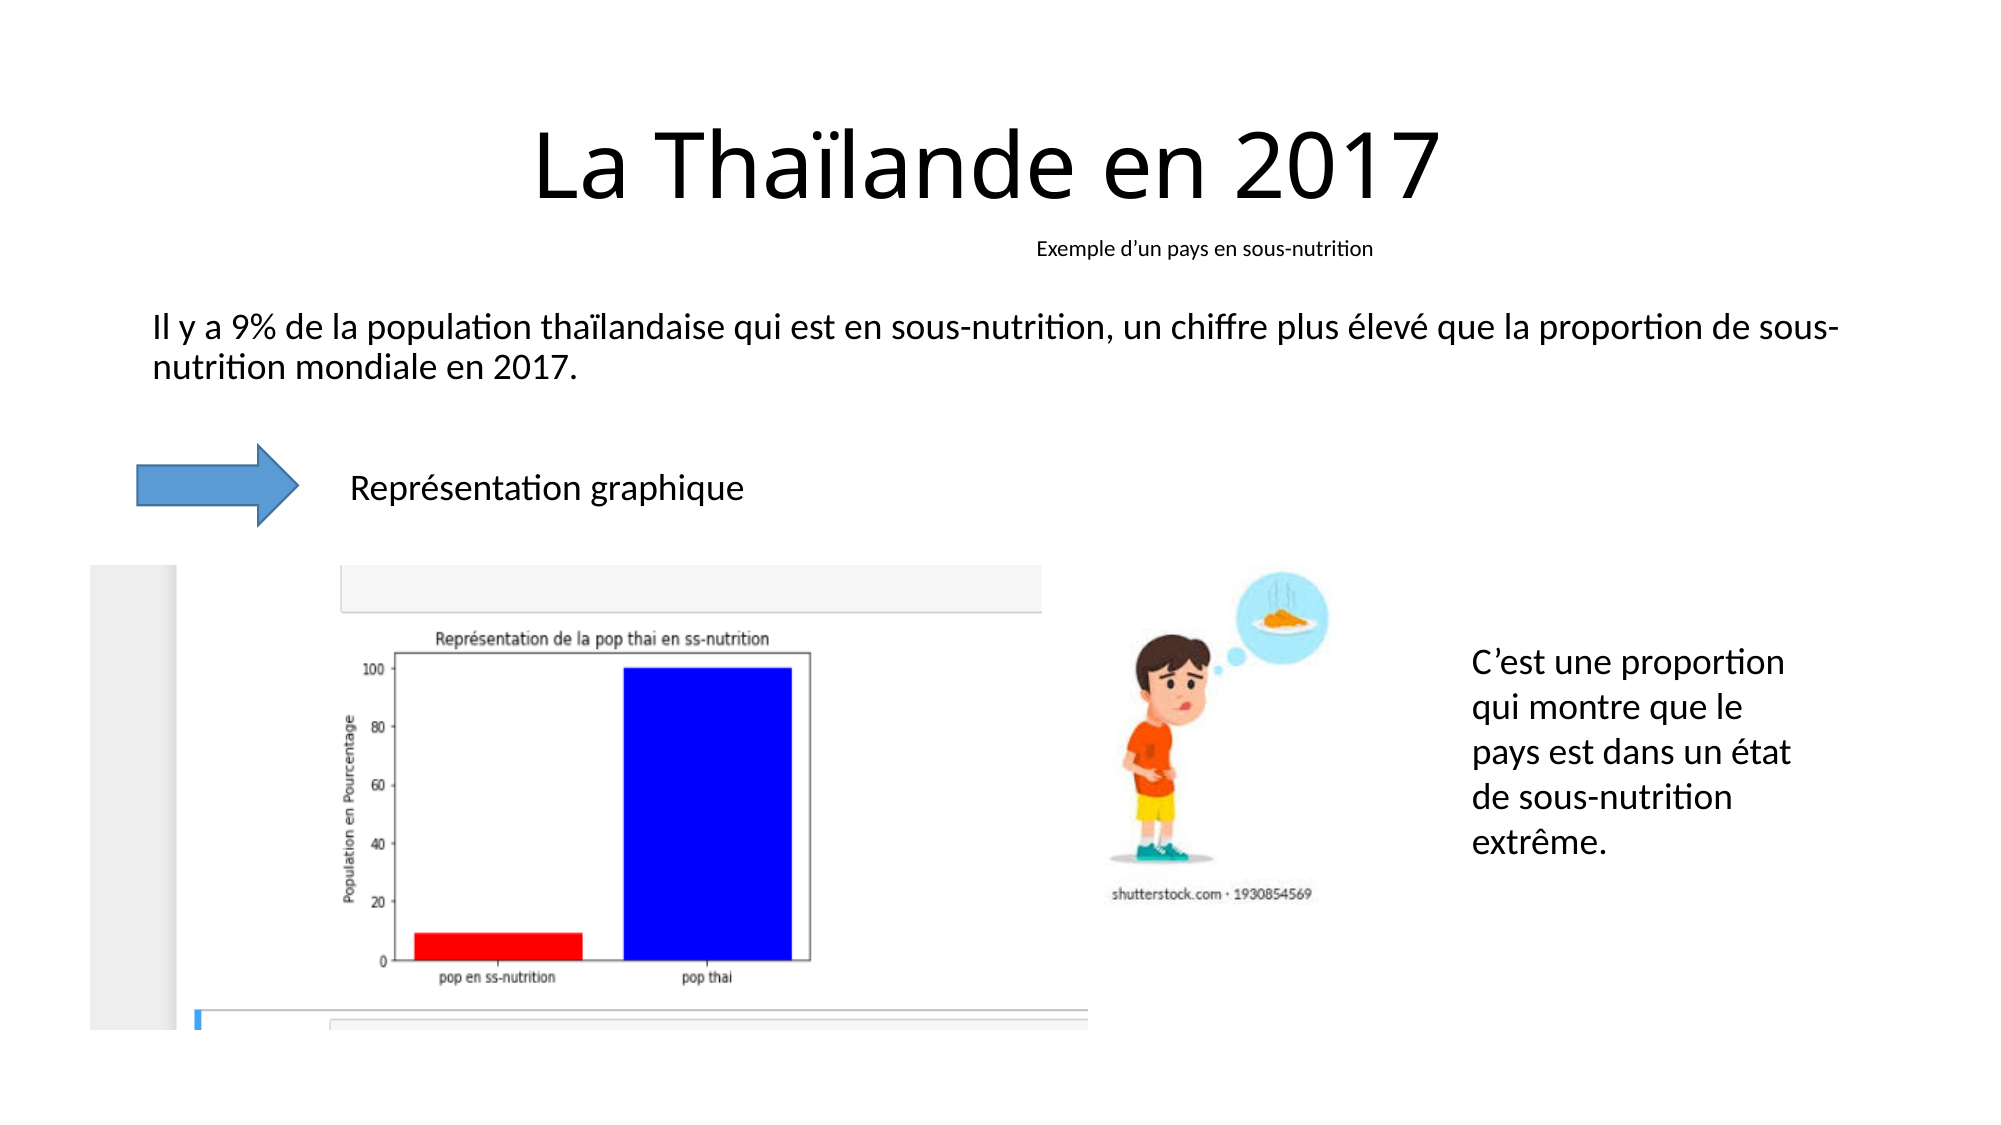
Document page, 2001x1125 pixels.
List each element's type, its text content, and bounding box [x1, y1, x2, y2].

text_box [136, 443, 300, 528]
text_box Exemple d’un pays en sous-nutrition [1021, 225, 1653, 268]
title La Thaïlande en 2017 [137, 59, 1863, 278]
list Il y a 9% de la population thaïlandaise qui est en sous-nutrition, un chiffre plus élevé que la proportion de sous-nutrition mondiale en 2017. [137, 299, 1948, 1014]
text_box C’est une proportion qui montre que le pays est dans un état de sous-nutrition extrême. [1457, 629, 1812, 870]
picture [89, 541, 1381, 1030]
text_box Représentation graphique [335, 455, 1140, 515]
